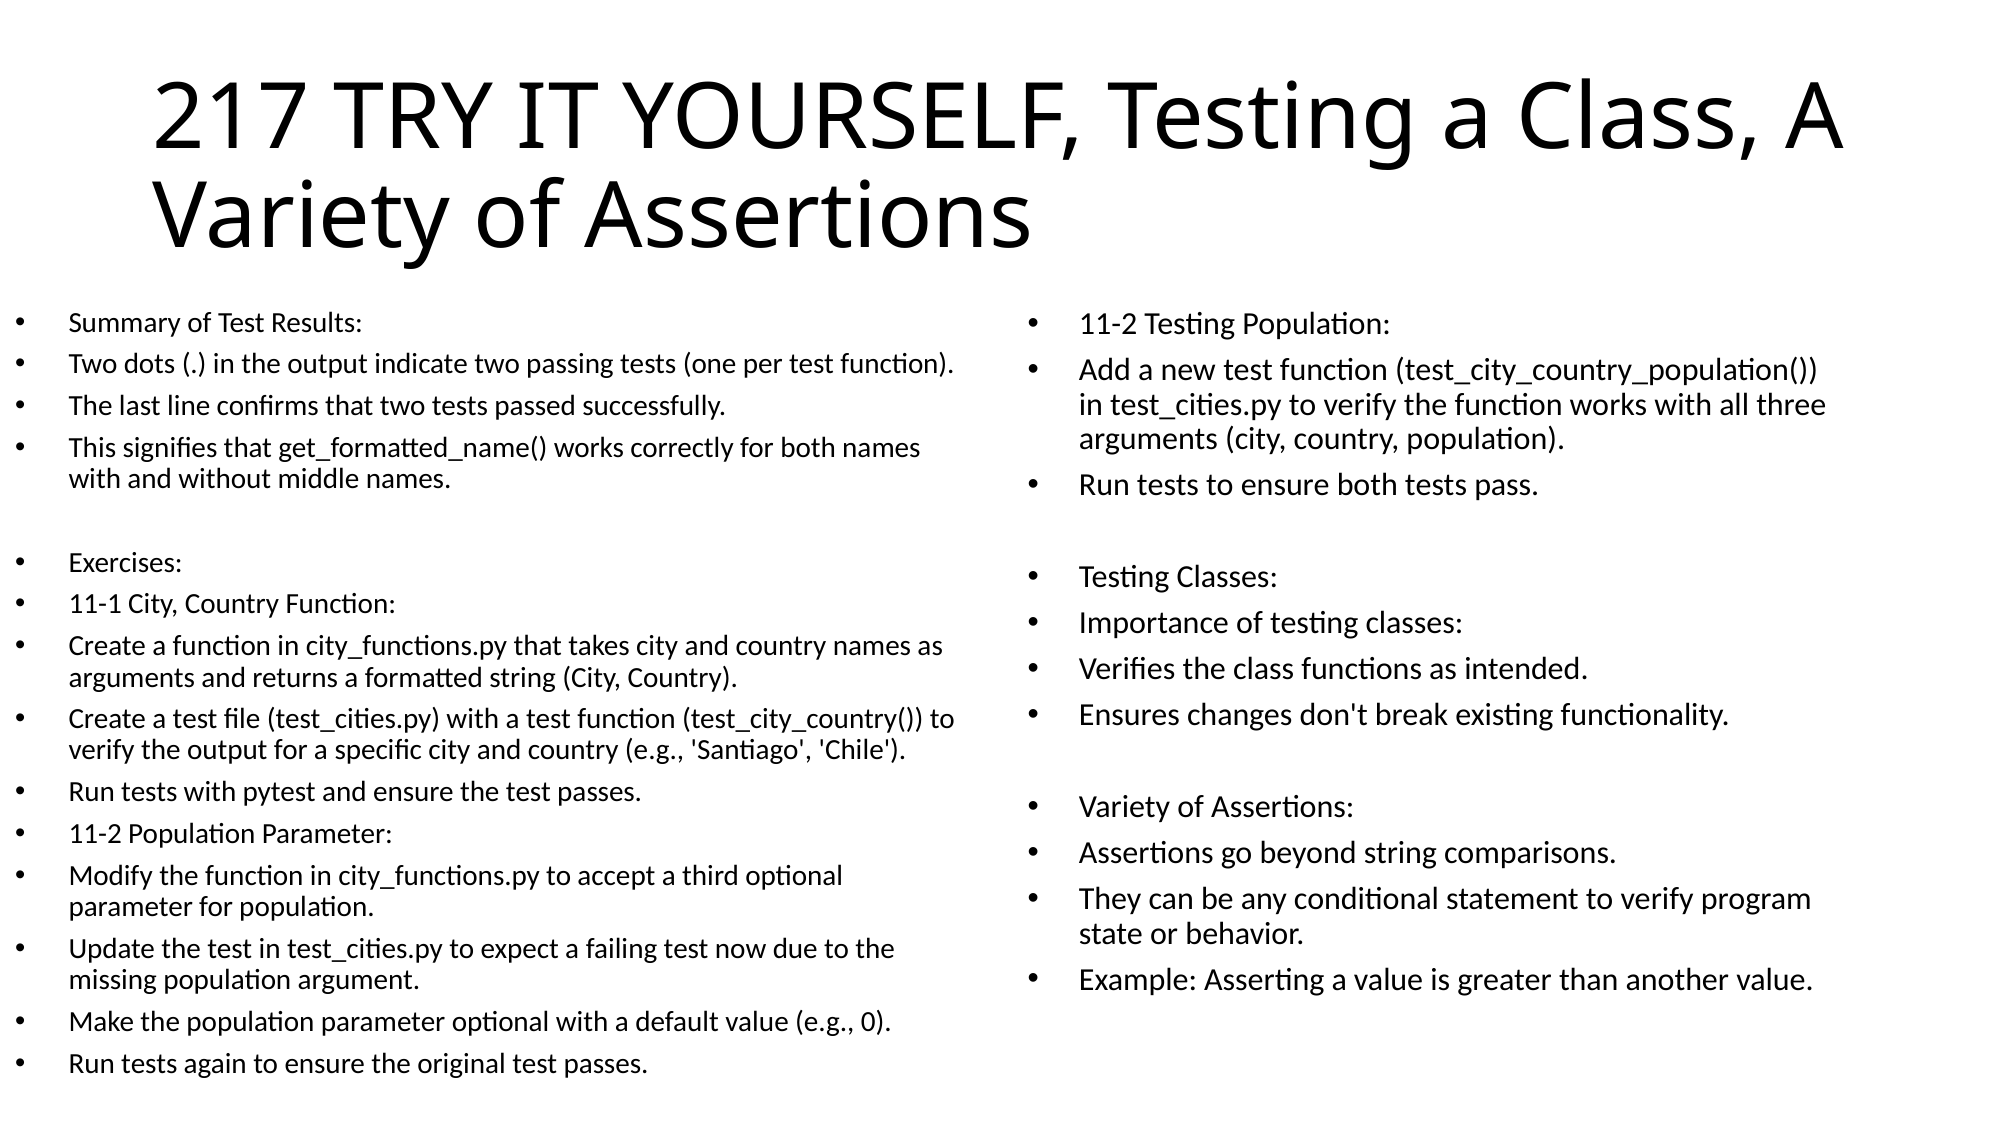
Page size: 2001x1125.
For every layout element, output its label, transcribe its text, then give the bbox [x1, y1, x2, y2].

list 11-2 Testing Population: Add a new test function (test_city_country_population()) in test_cities.py to verify the function works with all three arguments (city, country, population). Run tests to ensure both tests pass. Testing Classes: Importance of testing classes: Verifies the class functions as intended. Ensures changes don't break existing functionality. Variety of Assertions: Assertions go beyond string comparisons. They can be any conditional statement to verify program state or behavior. Example: Asserting a value is greater than another value. [1012, 299, 1863, 1014]
title 217 TRY IT YOURSELF, Testing a Class, A Variety of Assertions [137, 59, 1863, 278]
list Summary of Test Results: Two dots (.) in the output indicate two passing tests (one per test function). The last line confirms that two tests passed successfully. This signifies that get_formatted_name() works correctly for both names with and without middle names. Exercises: 11-1 City, Country Function: Create a function in city_functions.py that takes city and country names as arguments and returns a formatted string (City, Country). Create a test file (test_cities.py) with a test function (test_city_country()) to verify the output for a specific city and country (e.g., 'Santiago', 'Chile'). Run tests with pytest and ensure the test passes. 11-2 Population Parameter: Modify the function in city_functions.py to accept a third optional parameter for population. Update the test in test_cities.py to expect a failing test now due to the missing population argument. Make the population parameter optional with a default value (e.g., 0). Run tests again to ensure the original test passes. [0, 299, 988, 1107]
